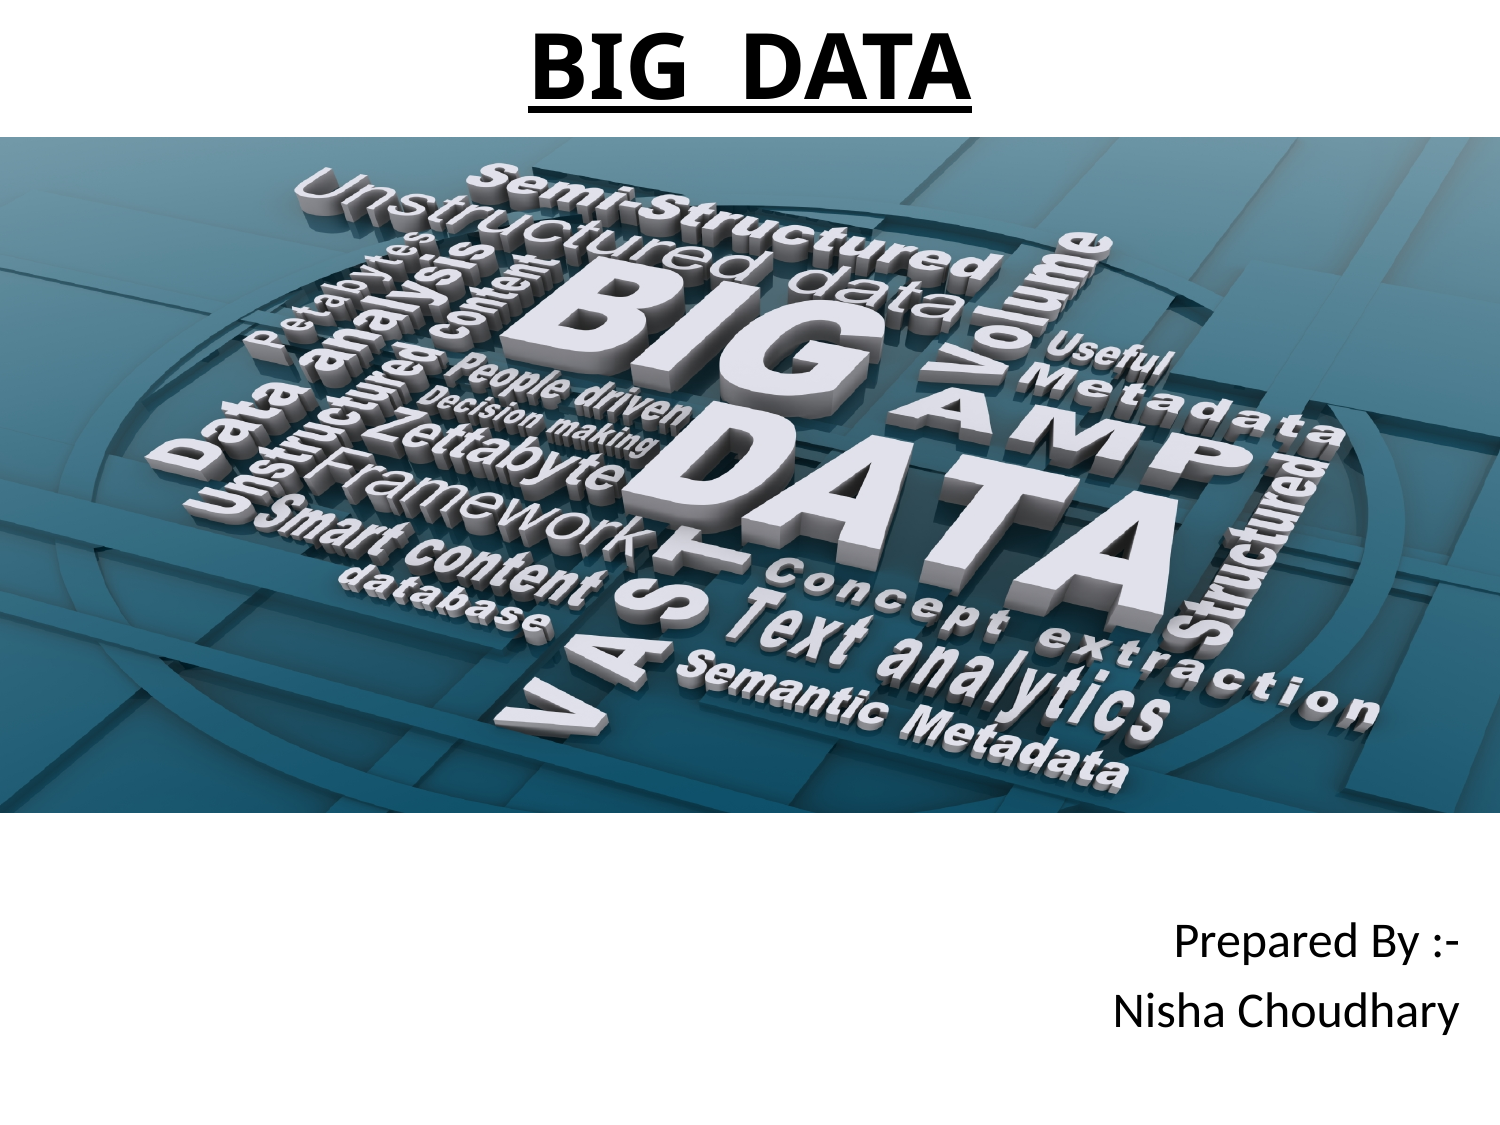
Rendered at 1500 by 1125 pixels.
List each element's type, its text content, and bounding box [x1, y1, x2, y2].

title BIG DATA [112, 0, 1388, 125]
subtitle Prepared By :- Nisha Choudhary [425, 900, 1475, 1063]
picture [0, 137, 1500, 813]
